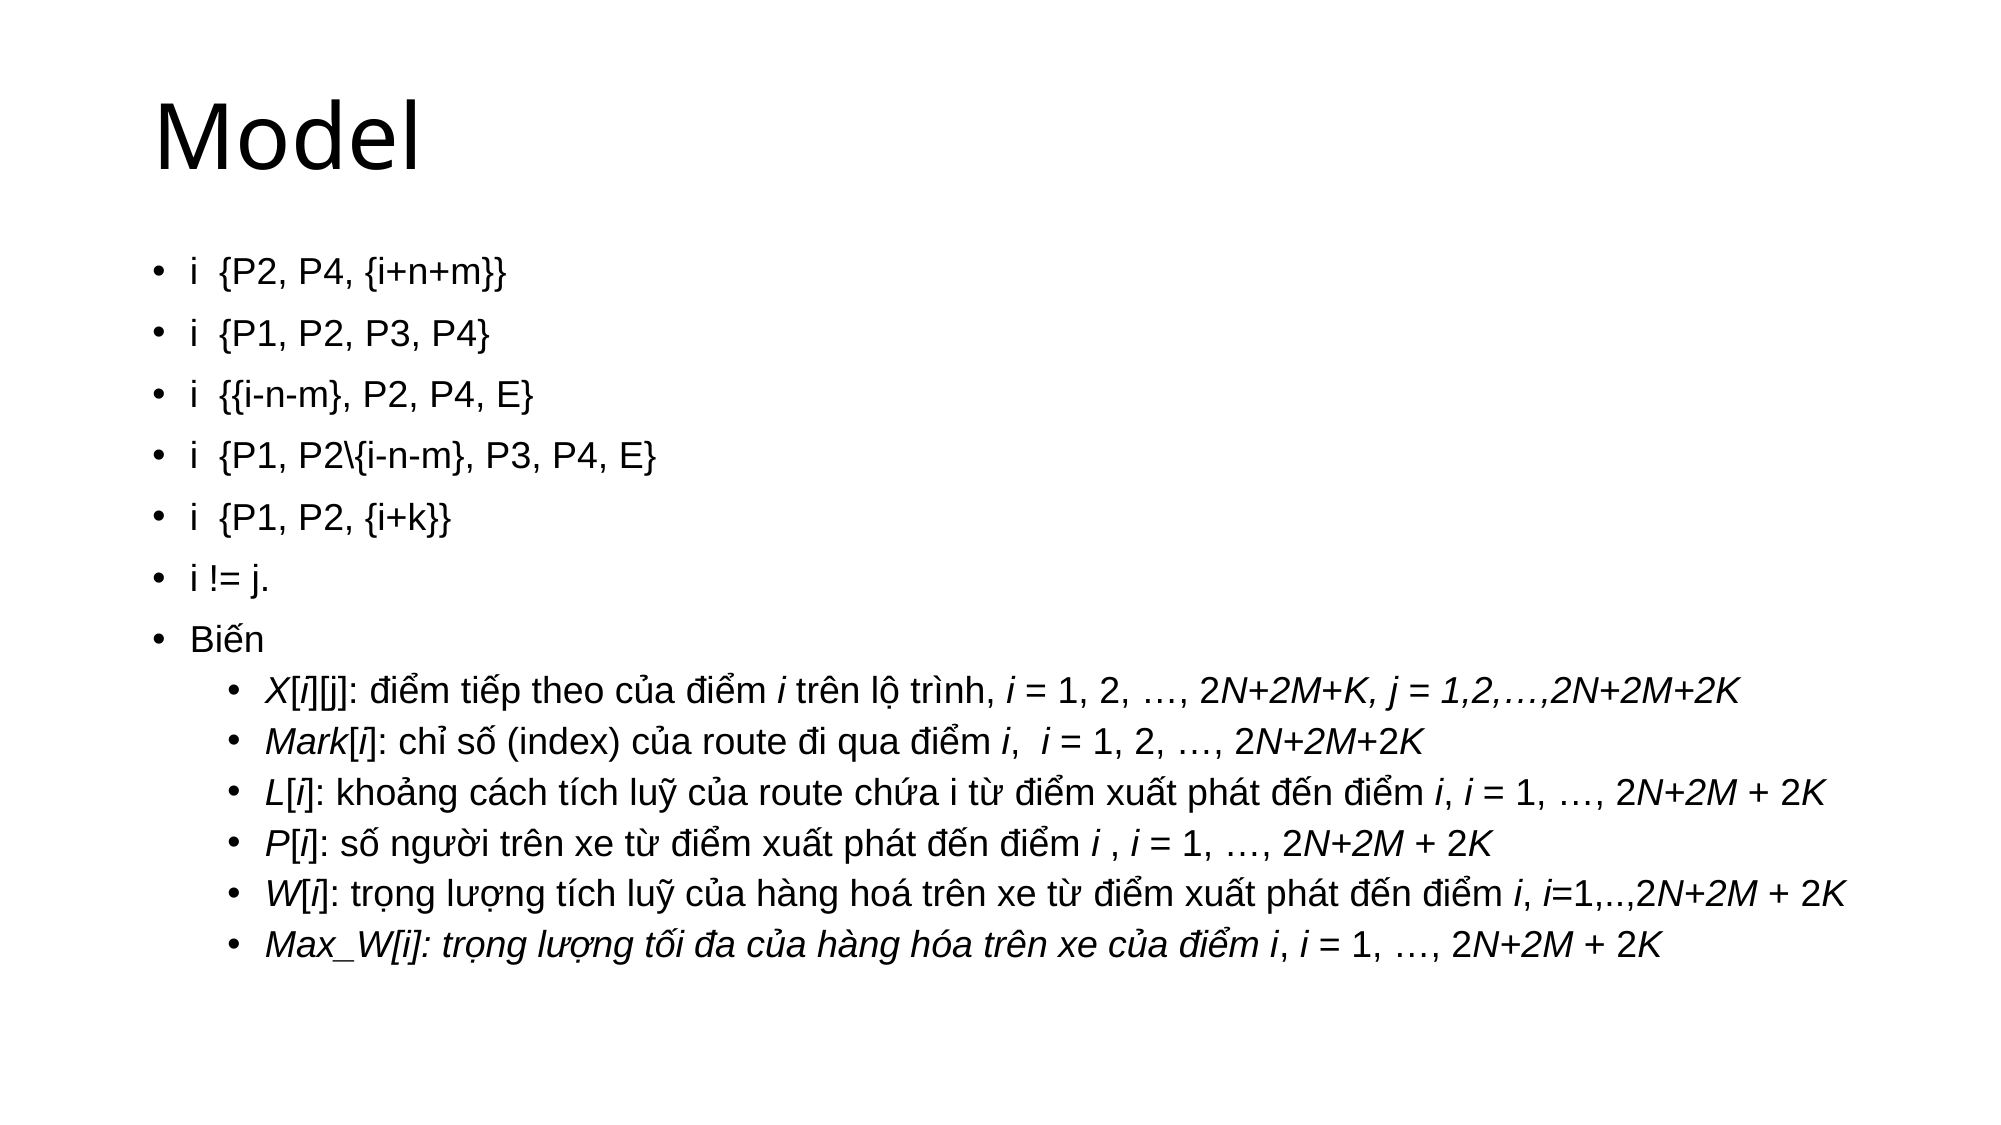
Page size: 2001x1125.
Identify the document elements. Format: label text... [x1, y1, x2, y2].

title Model [137, 57, 1863, 223]
